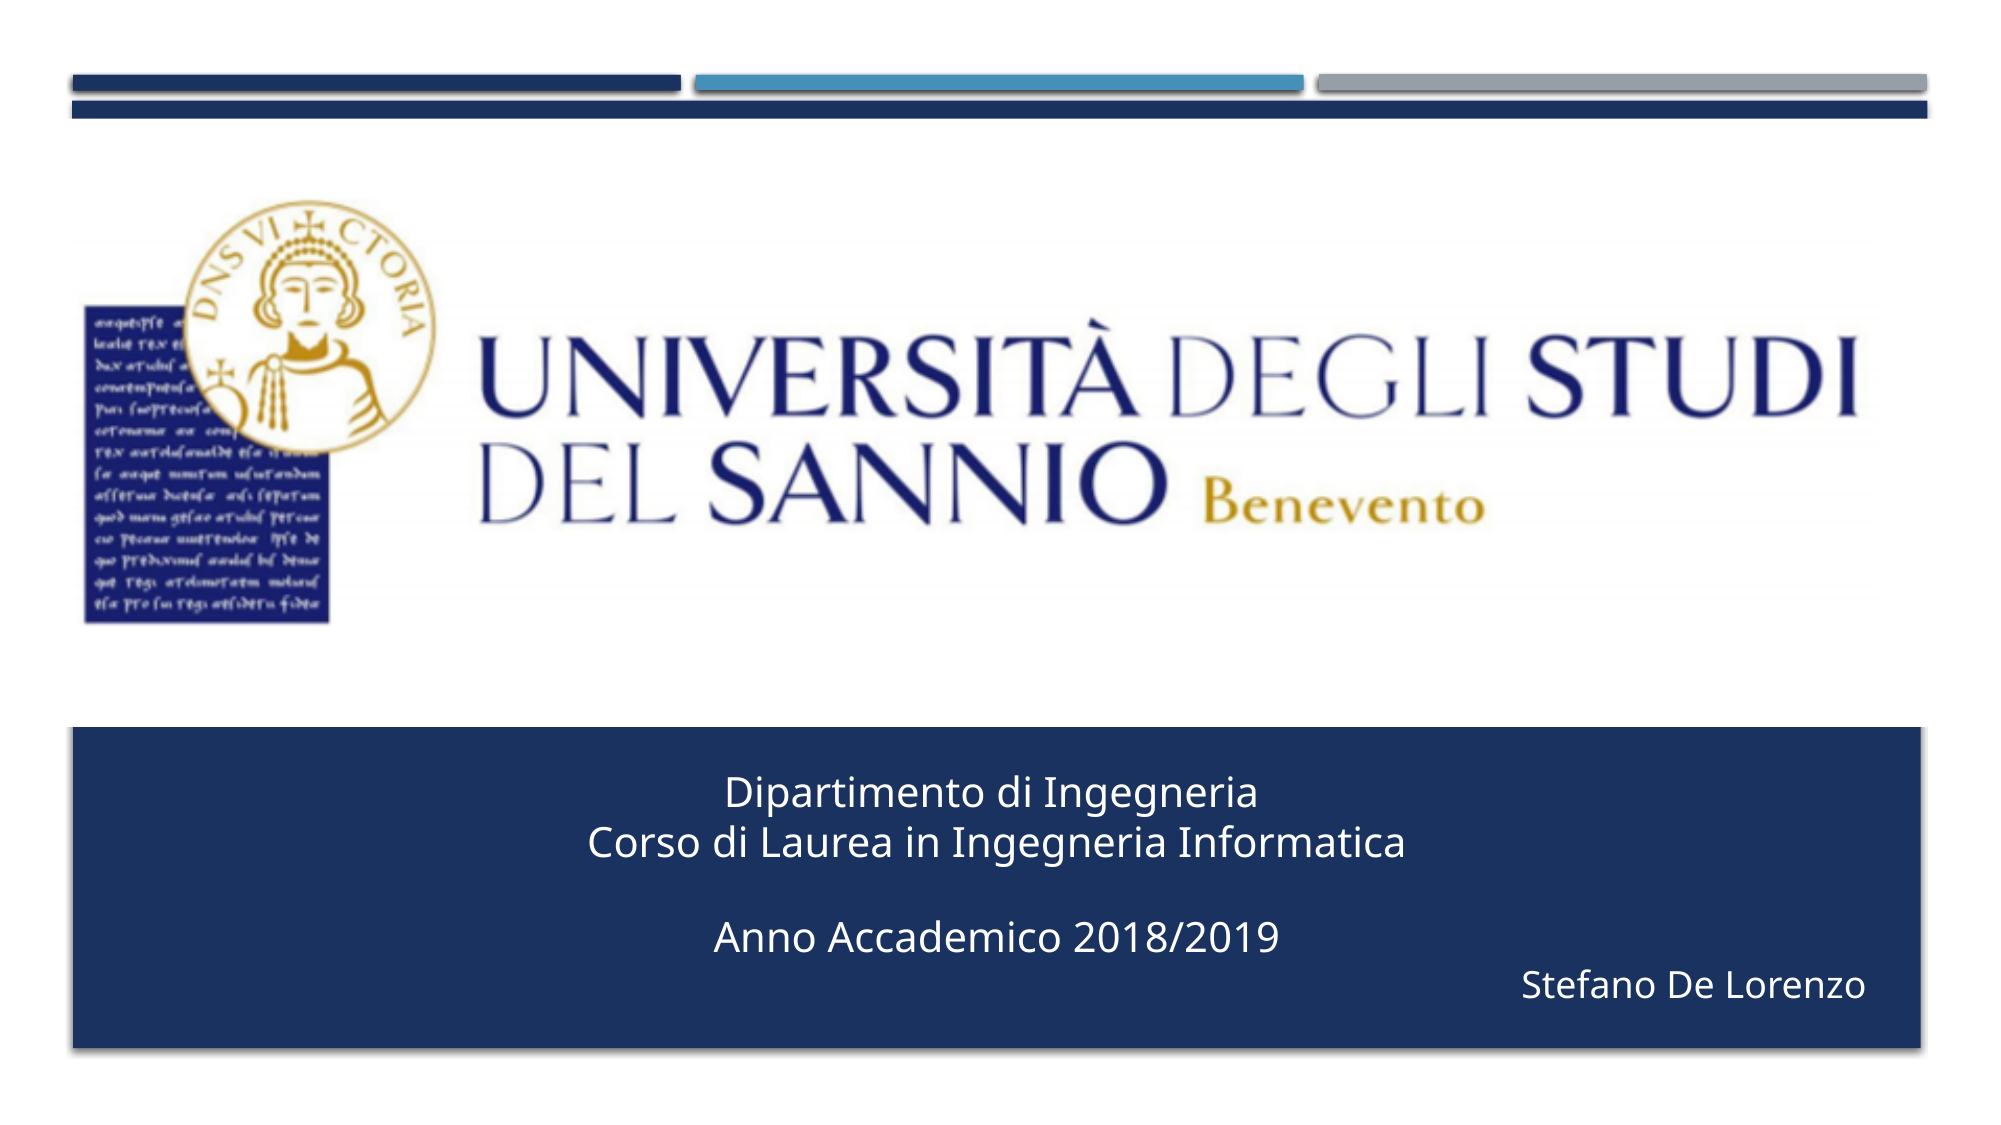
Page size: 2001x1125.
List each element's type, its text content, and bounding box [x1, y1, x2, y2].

text_box [72, 729, 1922, 1049]
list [72, 181, 1925, 641]
text_box [72, 74, 682, 92]
text_box Dipartimento di Ingegneria Corso di Laurea in Ingegneria Informatica Anno Accademico 2018/2019 Stefano De Lorenzo [111, 758, 1882, 1014]
text_box [1318, 73, 1928, 92]
text_box [0, 117, 2000, 729]
text_box [695, 74, 1304, 91]
